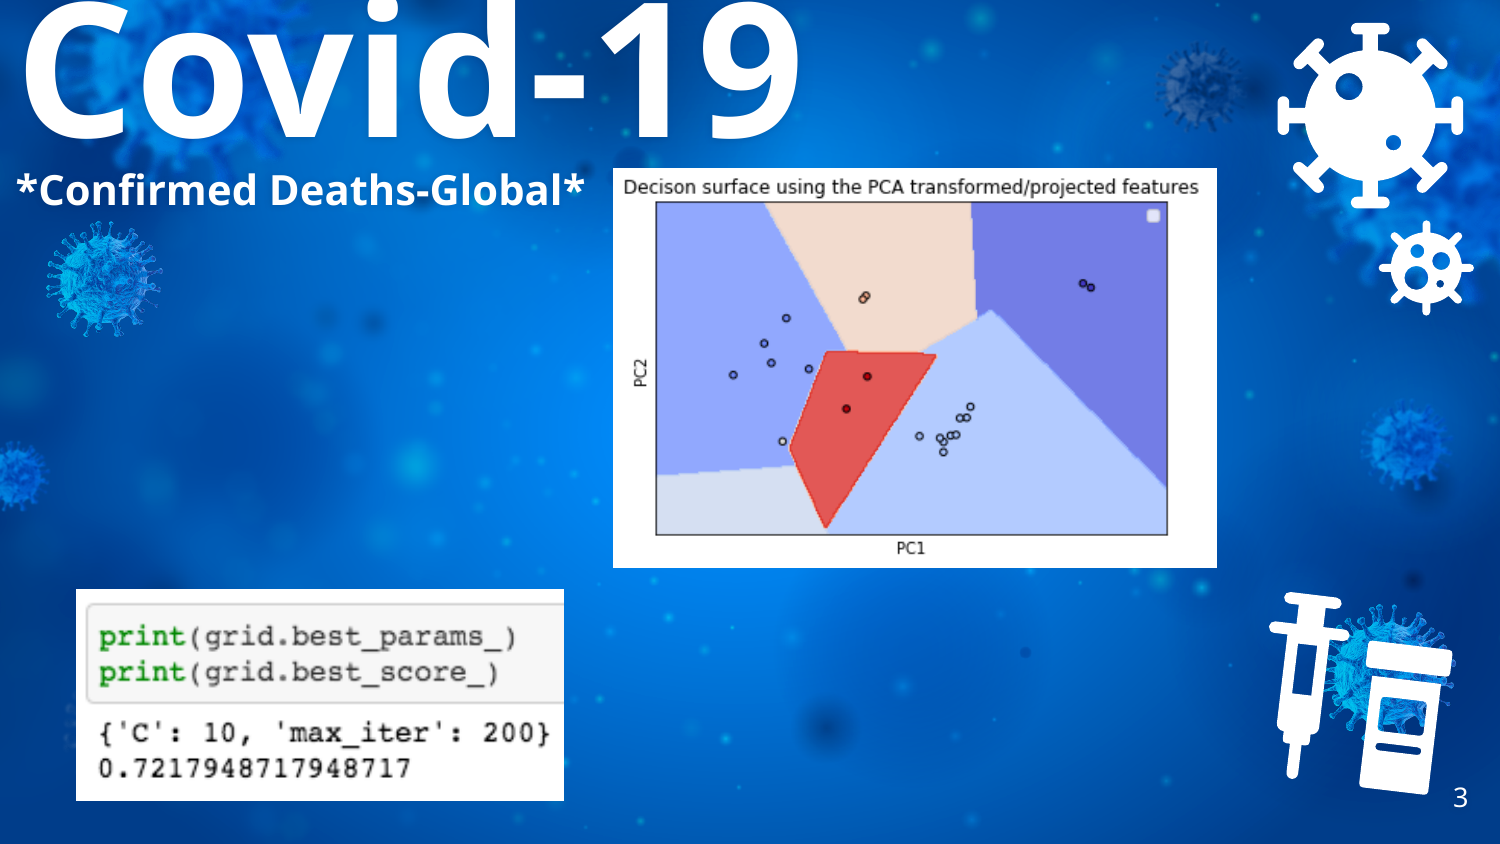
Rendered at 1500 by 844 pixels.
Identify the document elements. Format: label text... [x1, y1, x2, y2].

text_box [1378, 220, 1474, 316]
title Covid-19 *Confirmed Deaths-Global* [15, 96, 941, 344]
picture [0, 0, 1500, 844]
text_box [1277, 22, 1464, 209]
slide_number 3 [1378, 766, 1469, 832]
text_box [1261, 600, 1448, 786]
